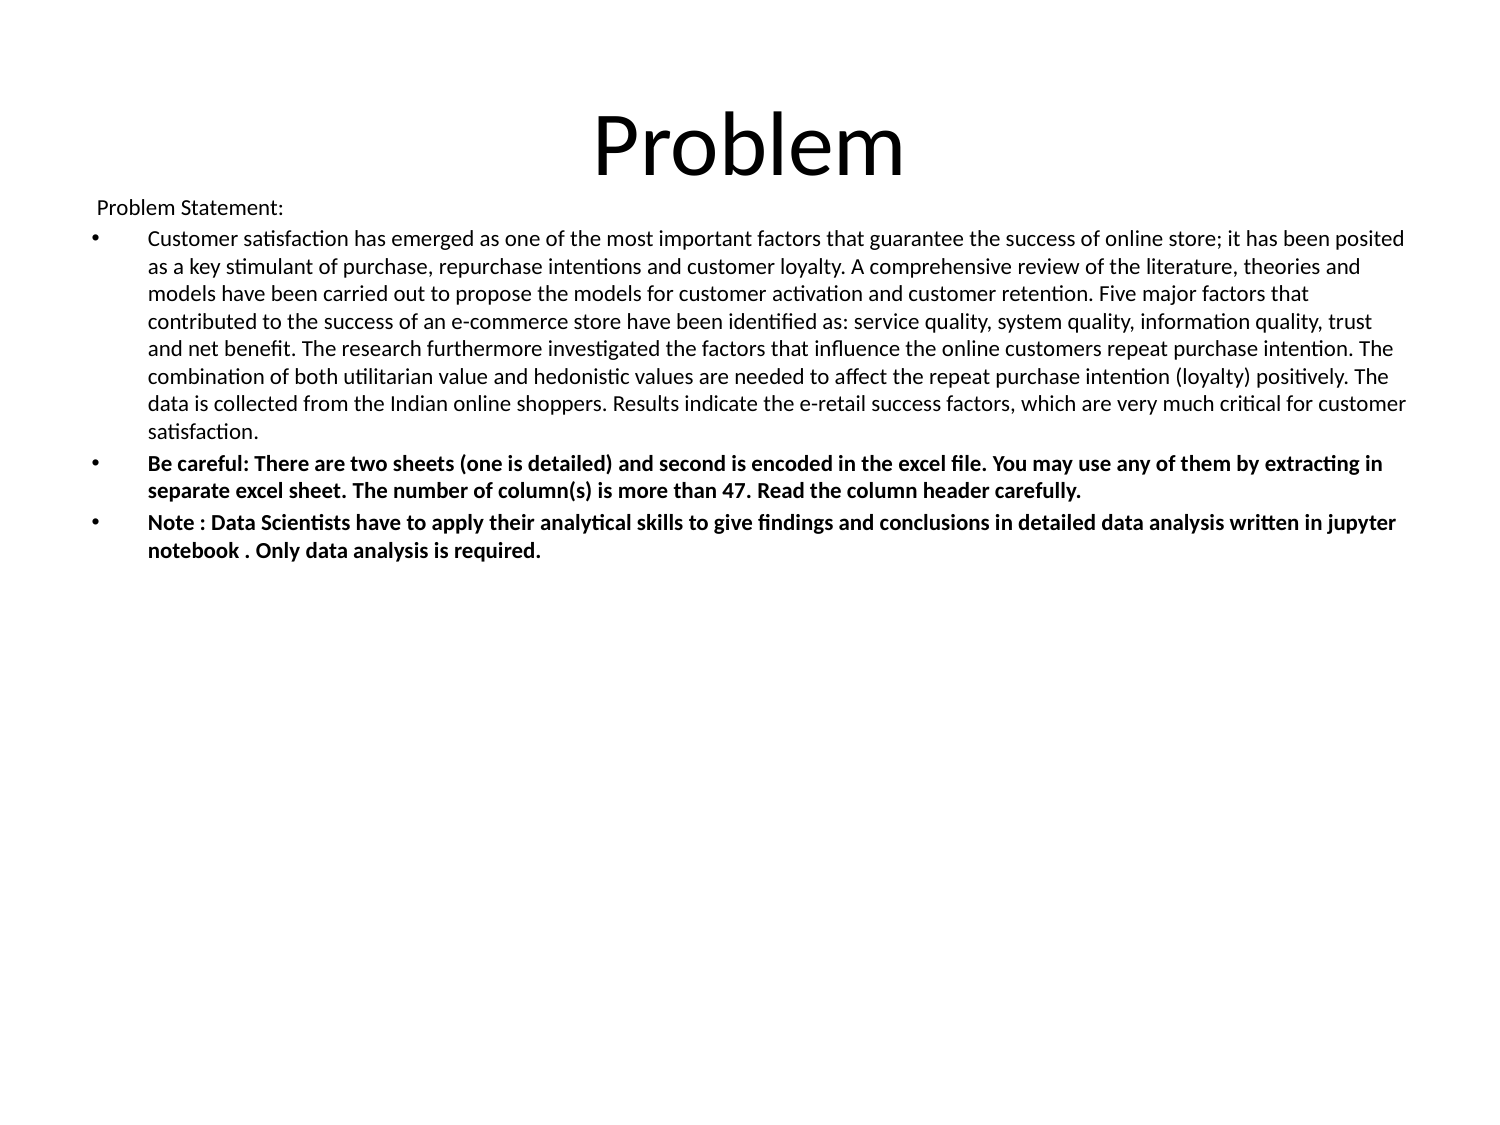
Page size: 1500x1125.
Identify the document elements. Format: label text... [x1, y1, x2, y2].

list Problem Statement: Customer satisfaction has emerged as one of the most important factors that guarantee the success of online store; it has been posited as a key stimulant of purchase, repurchase intentions and customer loyalty. A comprehensive review of the literature, theories and models have been carried out to propose the models for customer activation and customer retention. Five major factors that contributed to the success of an e-commerce store have been identified as: service quality, system quality, information quality, trust and net benefit. The research furthermore investigated the factors that influence the online customers repeat purchase intention. The combination of both utilitarian value and hedonistic values are needed to affect the repeat purchase intention (loyalty) positively. The data is collected from the Indian online shoppers. Results indicate the e-retail success factors, which are very much critical for customer satisfaction. Be careful: There are two sheets (one is detailed) and second is encoded in the excel file. You may use any of them by extracting in separate excel sheet. The number of column(s) is more than 47. Read the column header carefully. Note : Data Scientists have to apply their analytical skills to give findings and conclusions in detailed data analysis written in jupyter notebook . Only data analysis is required. [76, 184, 1425, 1005]
title Problem [75, 45, 1425, 233]
